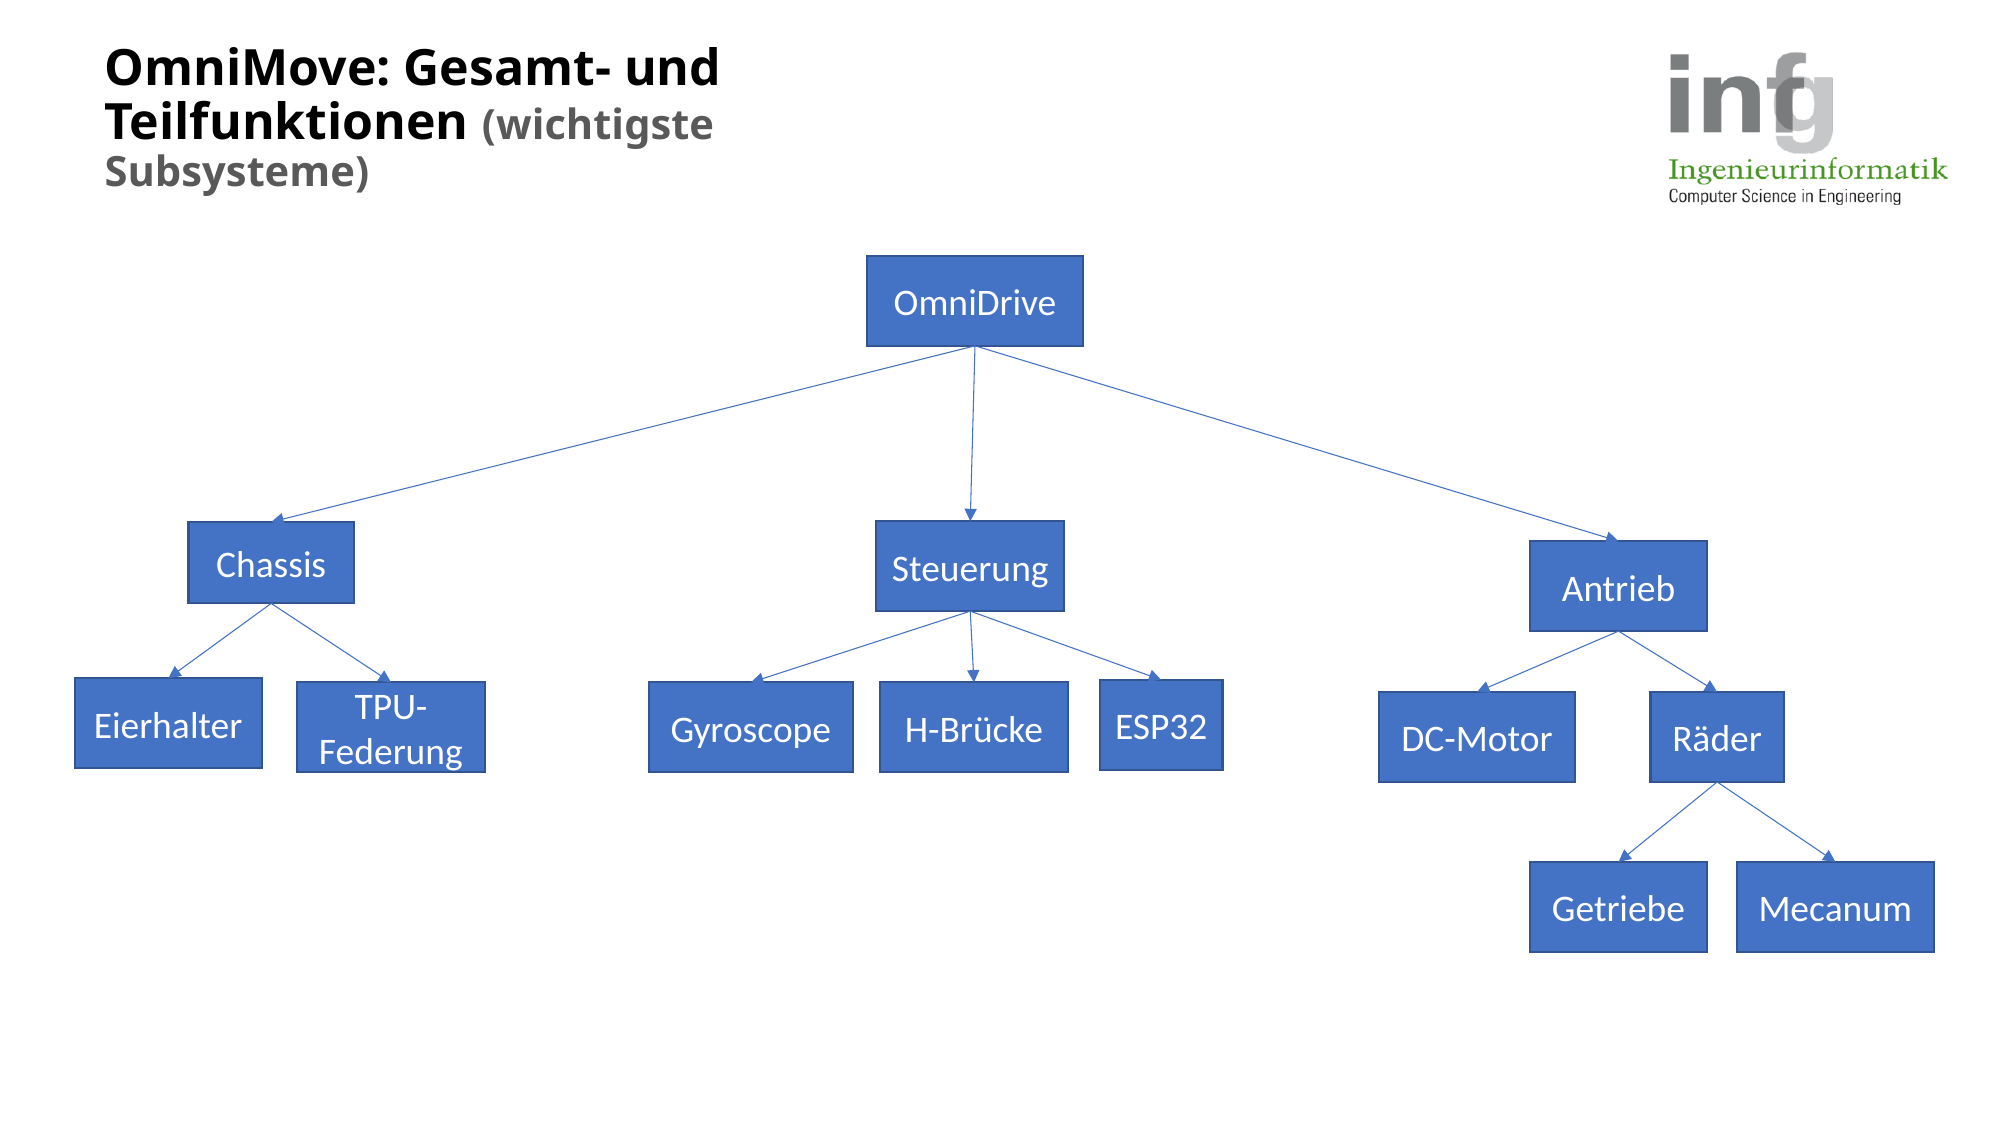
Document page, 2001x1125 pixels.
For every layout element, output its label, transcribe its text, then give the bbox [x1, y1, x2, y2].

text_box Räder [1649, 691, 1785, 781]
text_box TPU- Federung [296, 681, 486, 773]
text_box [1618, 781, 1717, 862]
text_box Chassis [187, 521, 355, 603]
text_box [168, 603, 271, 679]
text_box Eierhalter [74, 677, 263, 769]
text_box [751, 611, 970, 683]
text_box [970, 611, 1162, 680]
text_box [1618, 631, 1718, 692]
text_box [271, 345, 975, 523]
text_box Antrieb [1529, 540, 1708, 631]
text_box Gyroscope [648, 681, 854, 773]
text_box Getriebe [1529, 861, 1708, 953]
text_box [975, 345, 1619, 542]
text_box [1717, 781, 1836, 862]
text_box Mecanum [1736, 861, 1935, 953]
text_box H-Brücke [879, 681, 1069, 773]
title OmniMove: Gesamt- und Teilfunktionen (wichtigste Subsysteme) [89, 46, 953, 191]
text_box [271, 603, 392, 683]
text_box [1476, 631, 1618, 692]
text_box DC-Motor [1378, 691, 1576, 783]
text_box Steuerung [875, 523, 1065, 611]
text_box ESP32 [1099, 679, 1224, 771]
text_box OmniDrive [866, 255, 1084, 345]
picture [1669, 52, 1948, 205]
